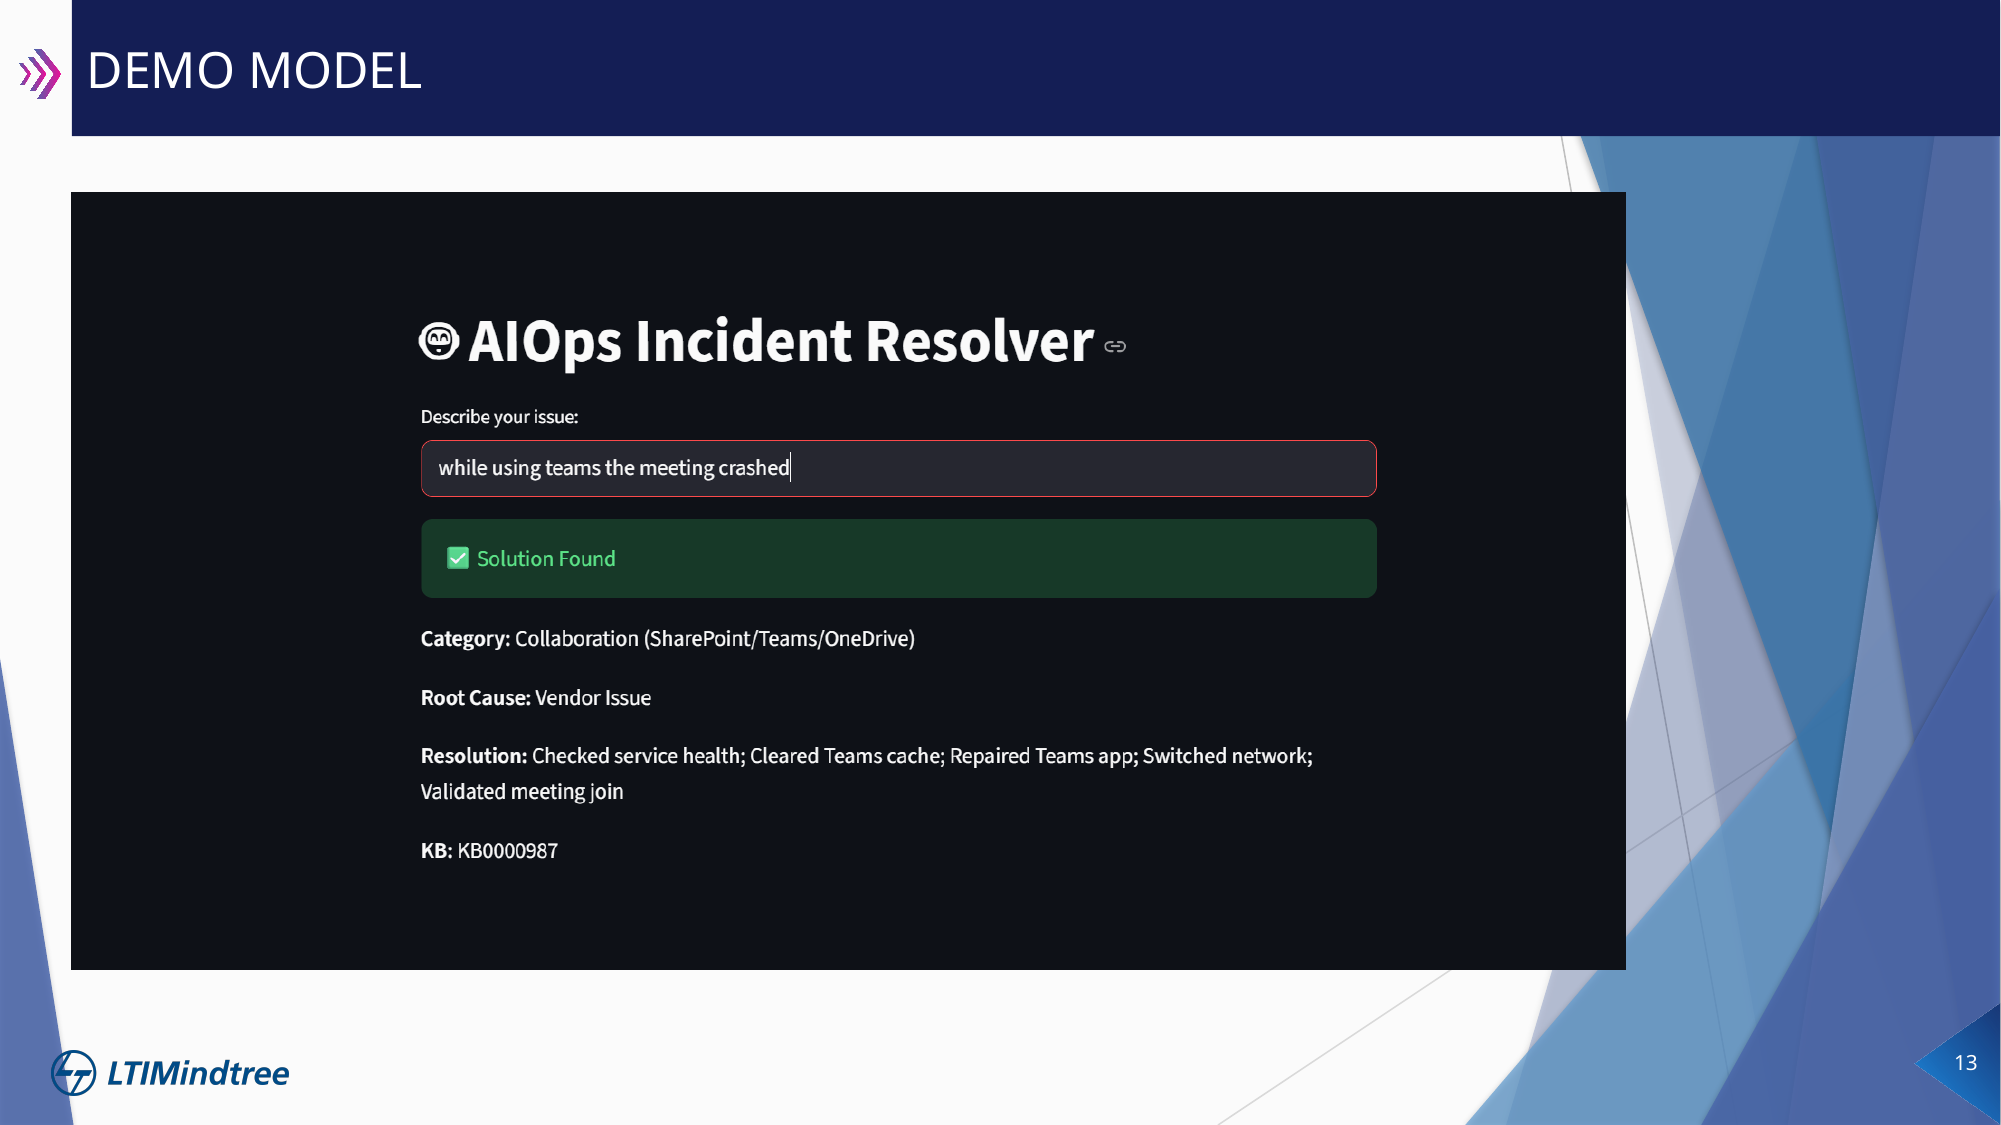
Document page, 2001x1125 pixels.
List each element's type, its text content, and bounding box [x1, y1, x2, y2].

picture [51, 1050, 289, 1096]
text_box DEMO MODEL [70, 0, 2000, 138]
picture [71, 192, 1627, 971]
